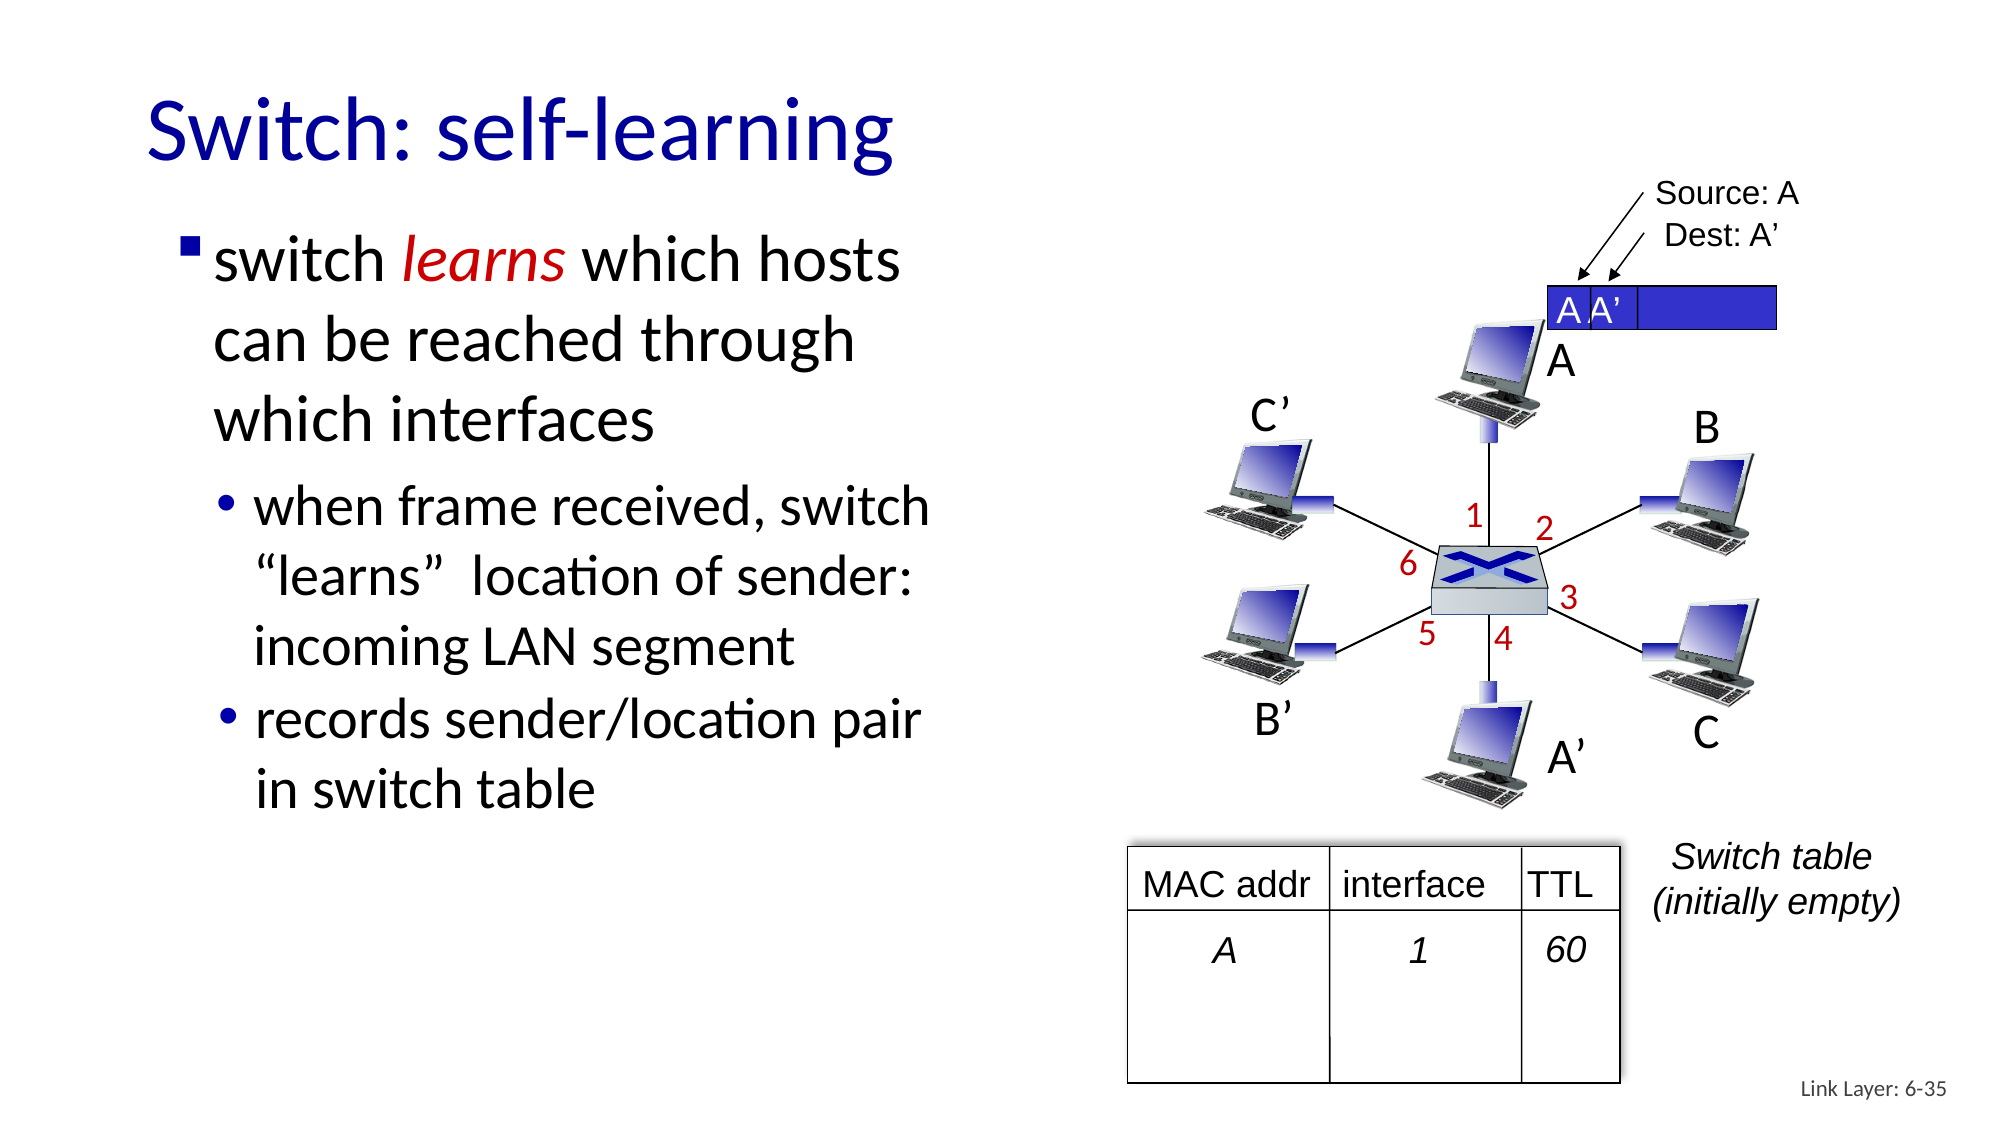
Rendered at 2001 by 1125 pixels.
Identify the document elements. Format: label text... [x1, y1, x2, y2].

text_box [1174, 314, 1762, 818]
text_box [1577, 164, 1816, 282]
title Switch: self-learning [131, 57, 1857, 205]
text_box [1196, 917, 1603, 980]
text_box when frame received, switch “learns” location of sender: incoming LAN segment [126, 459, 967, 692]
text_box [1542, 278, 1777, 340]
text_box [1125, 846, 1621, 1084]
text_box Switch table (initially empty) [1637, 824, 1917, 930]
slide_number Link Layer: 6-35 [1512, 1056, 1963, 1117]
text_box records sender/location pair in switch table [128, 672, 969, 844]
text_box switch learns which hosts can be reached through which interfaces [160, 206, 1001, 1020]
